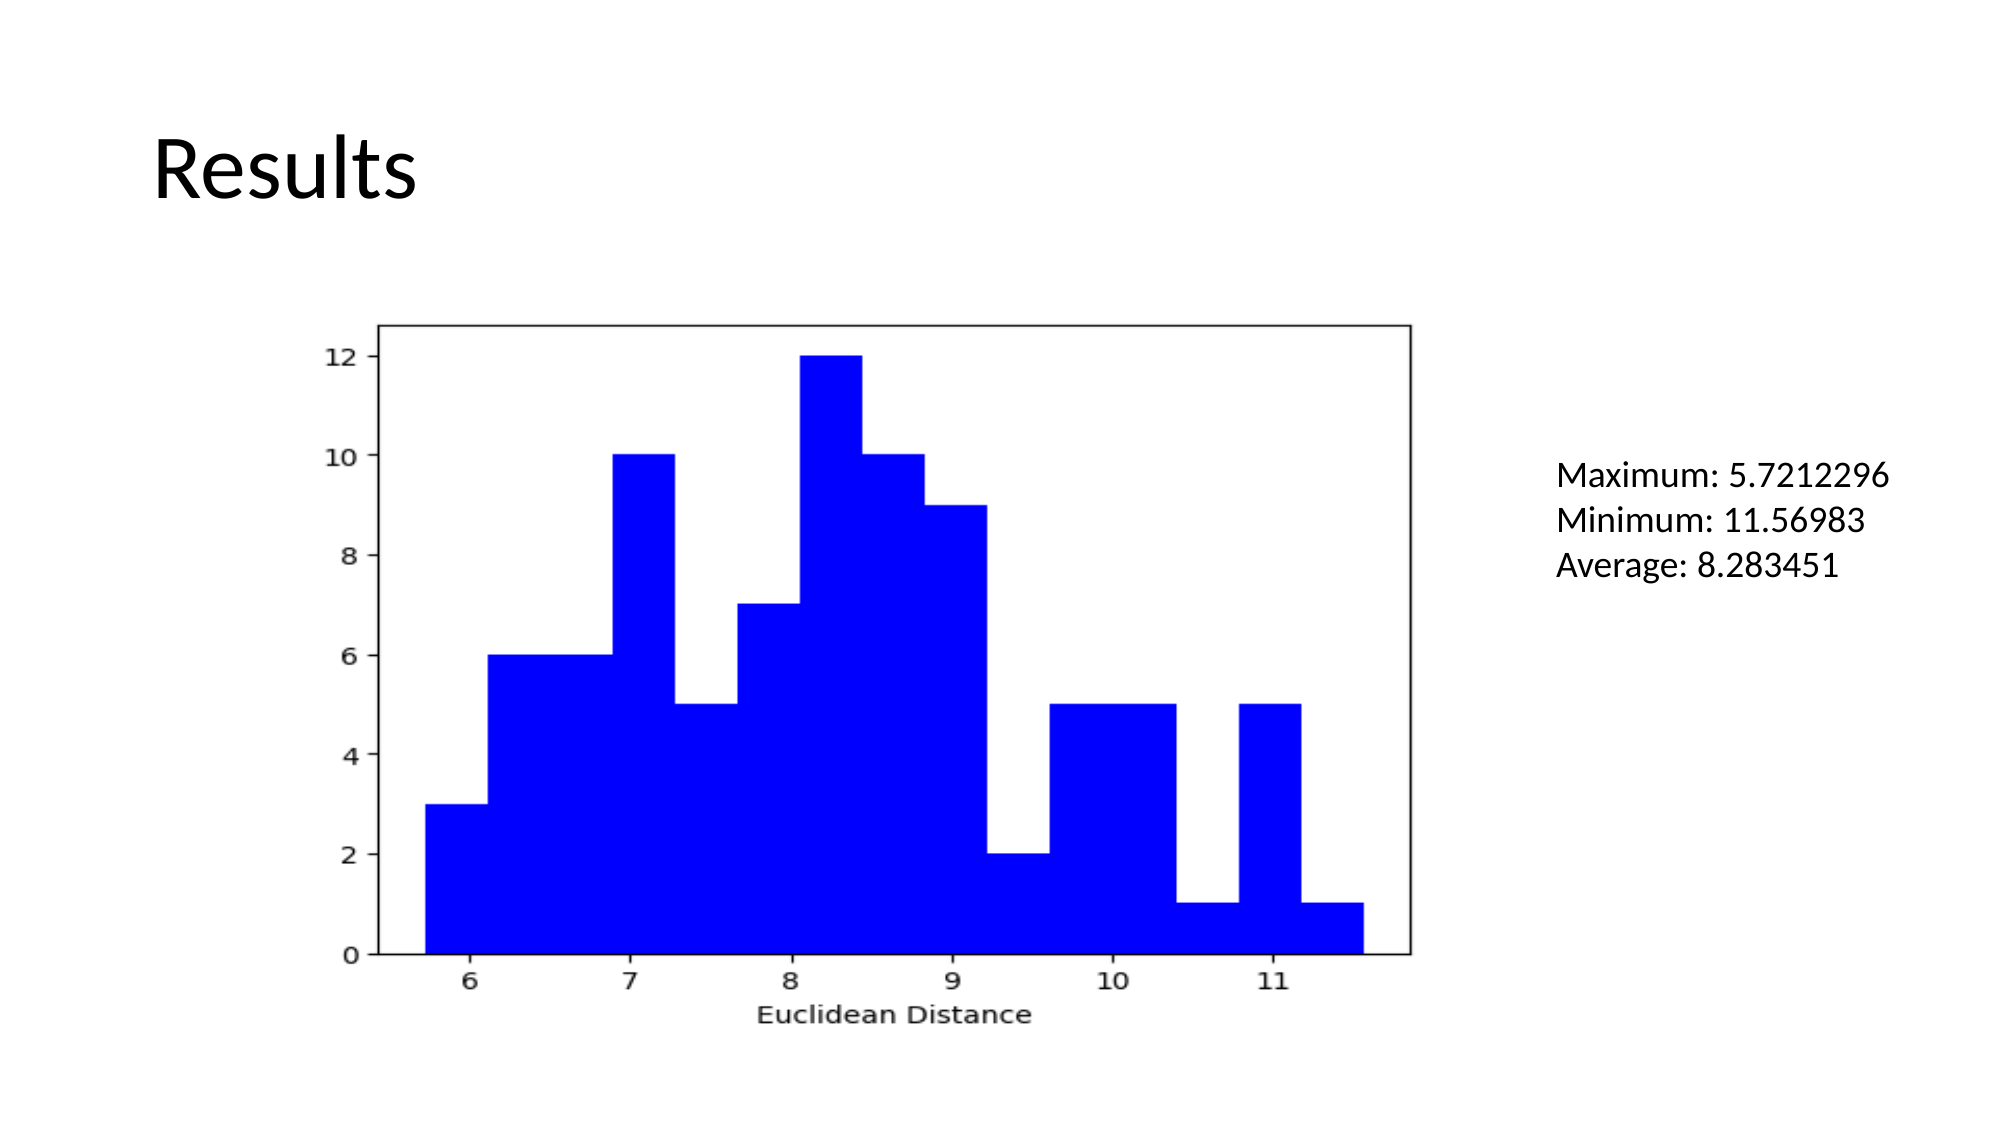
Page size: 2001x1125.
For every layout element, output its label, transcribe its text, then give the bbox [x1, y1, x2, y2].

text_box Maximum: 5.7212296 Minimum: 11.56983 Average: 8.283451 [1541, 442, 1909, 593]
title Results [137, 59, 1863, 278]
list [301, 310, 1431, 1044]
